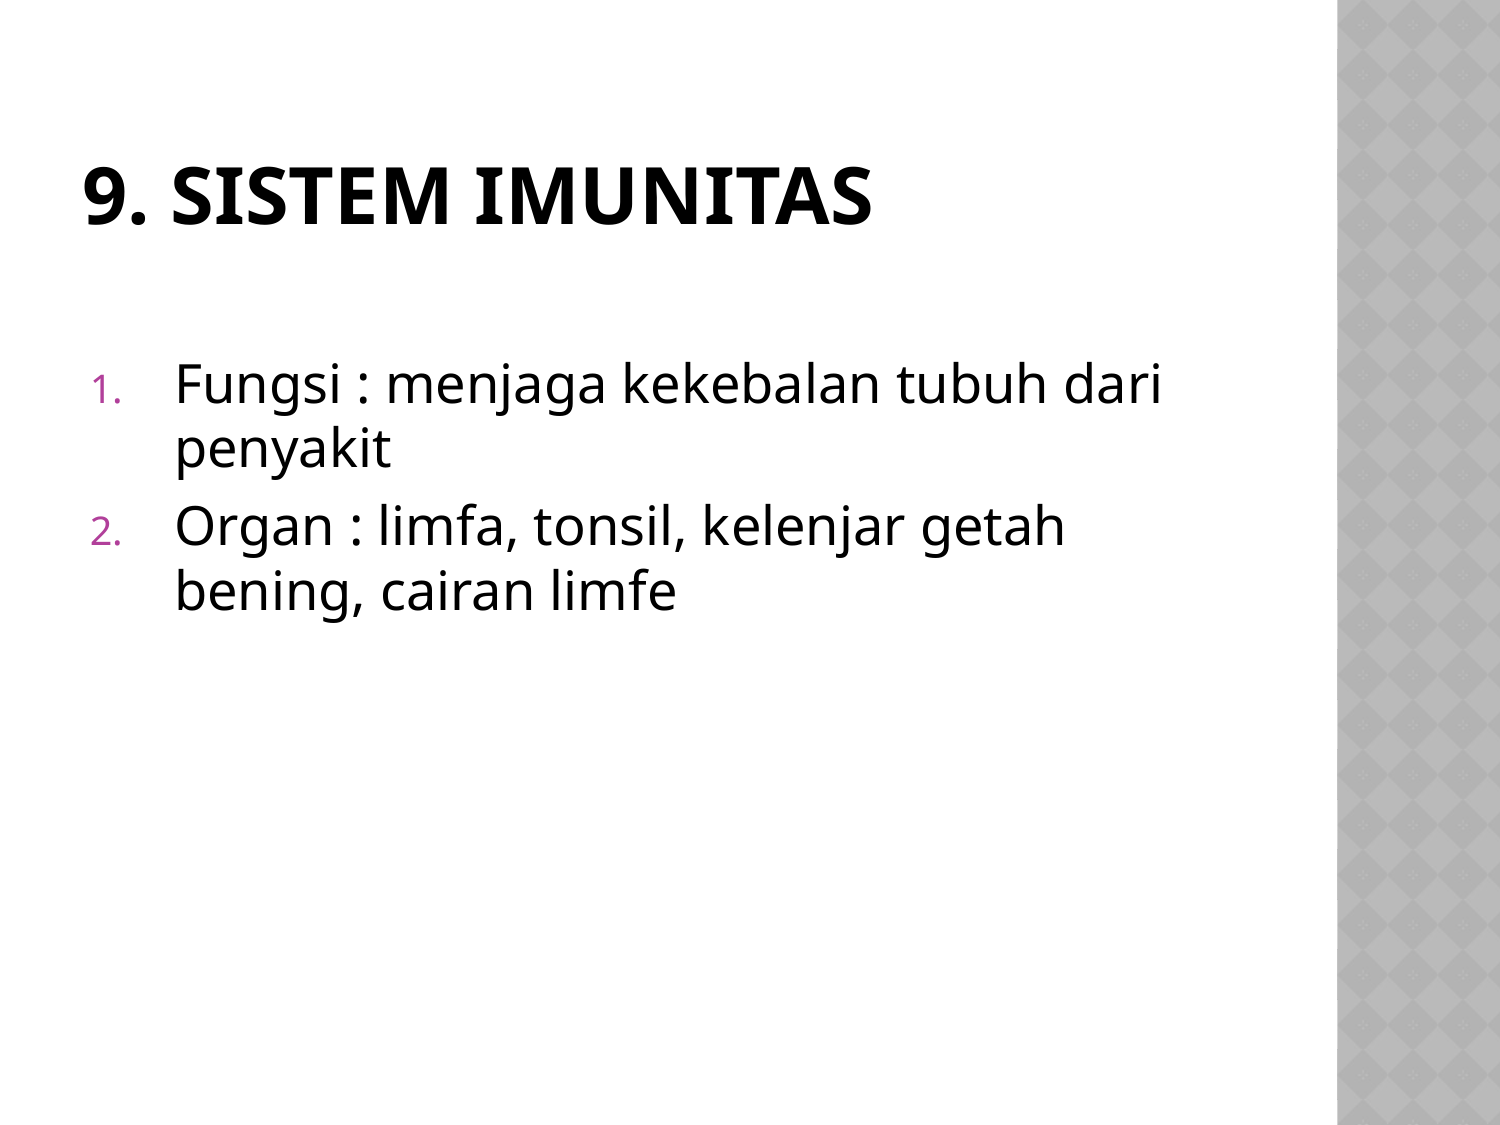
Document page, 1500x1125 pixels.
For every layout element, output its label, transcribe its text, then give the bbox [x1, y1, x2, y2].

title 9. Sistem imunitas [75, 52, 1263, 240]
list Fungsi : menjaga kekebalan tubuh dari penyakit Organ : limfa, tonsil, kelenjar getah bening, cairan limfe [75, 264, 1263, 1059]
